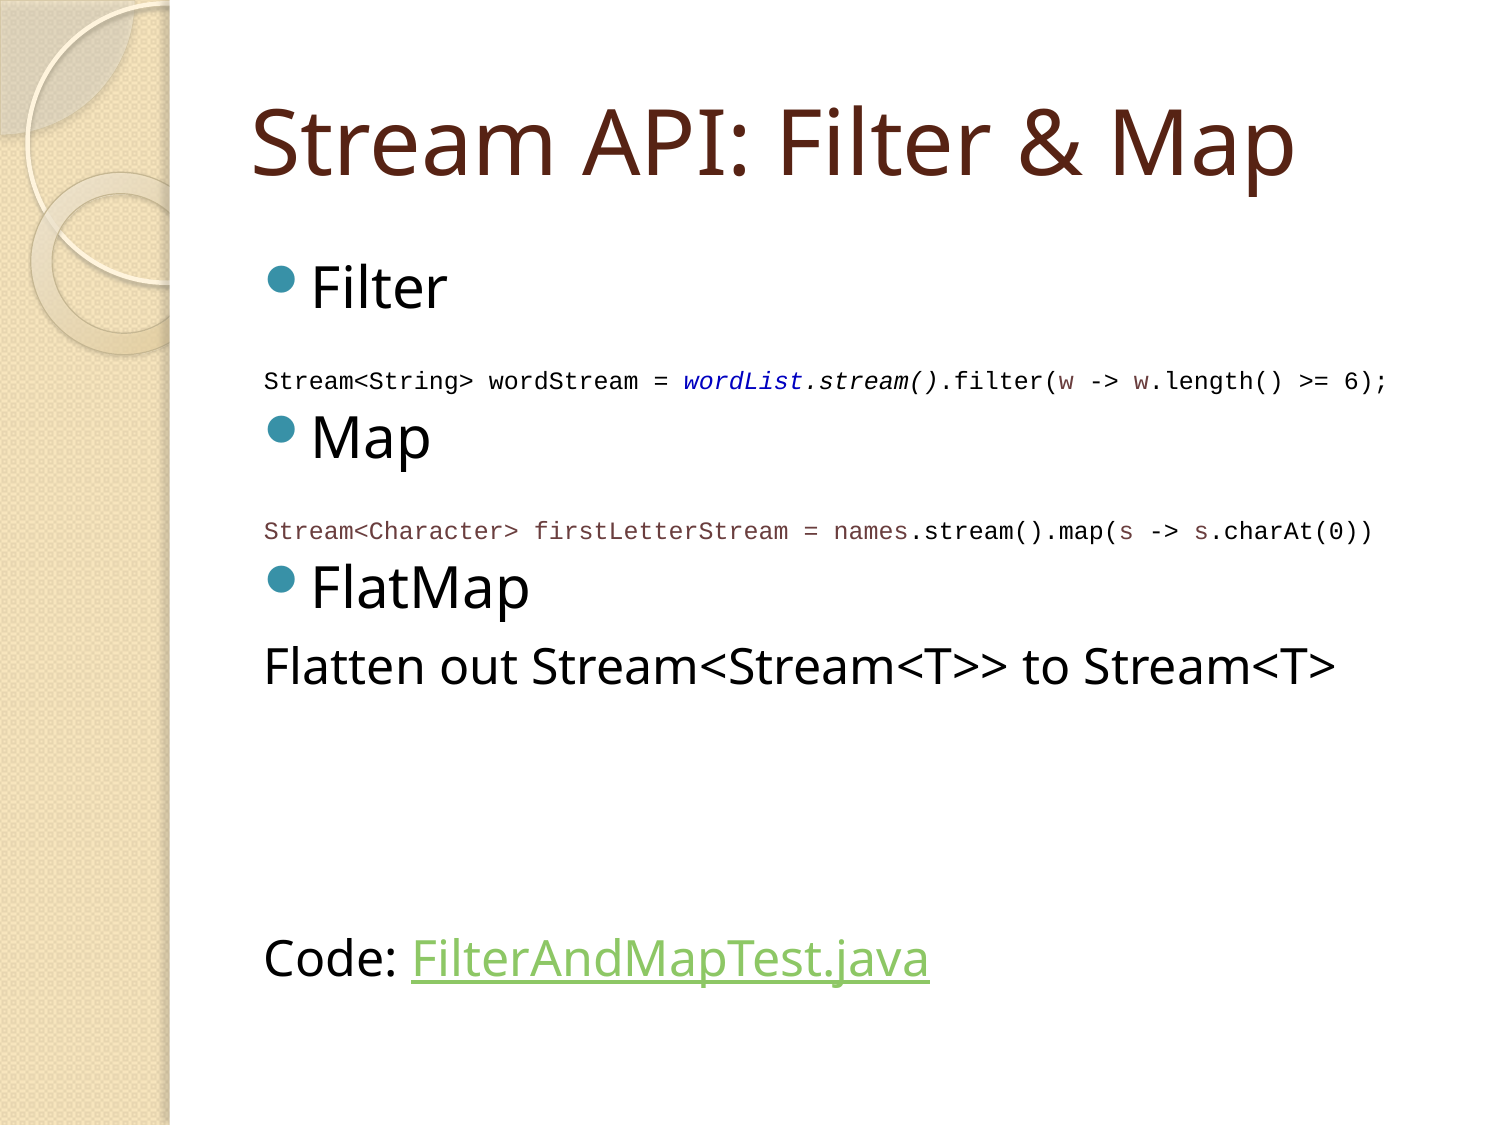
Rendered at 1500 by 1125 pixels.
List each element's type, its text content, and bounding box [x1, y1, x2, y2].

title Stream API: Filter & Map [235, 45, 1466, 233]
list Filter Stream<String> wordStream = wordList.stream().filter(w -> w.length() >= 6); Map Stream<Character> firstLetterStream = names.stream().map(s -> s.charAt(0)) FlatMap Flatten out Stream<Stream<T>> to Stream<T> Code: FilterAndMapTest.java [235, 249, 1448, 1016]
